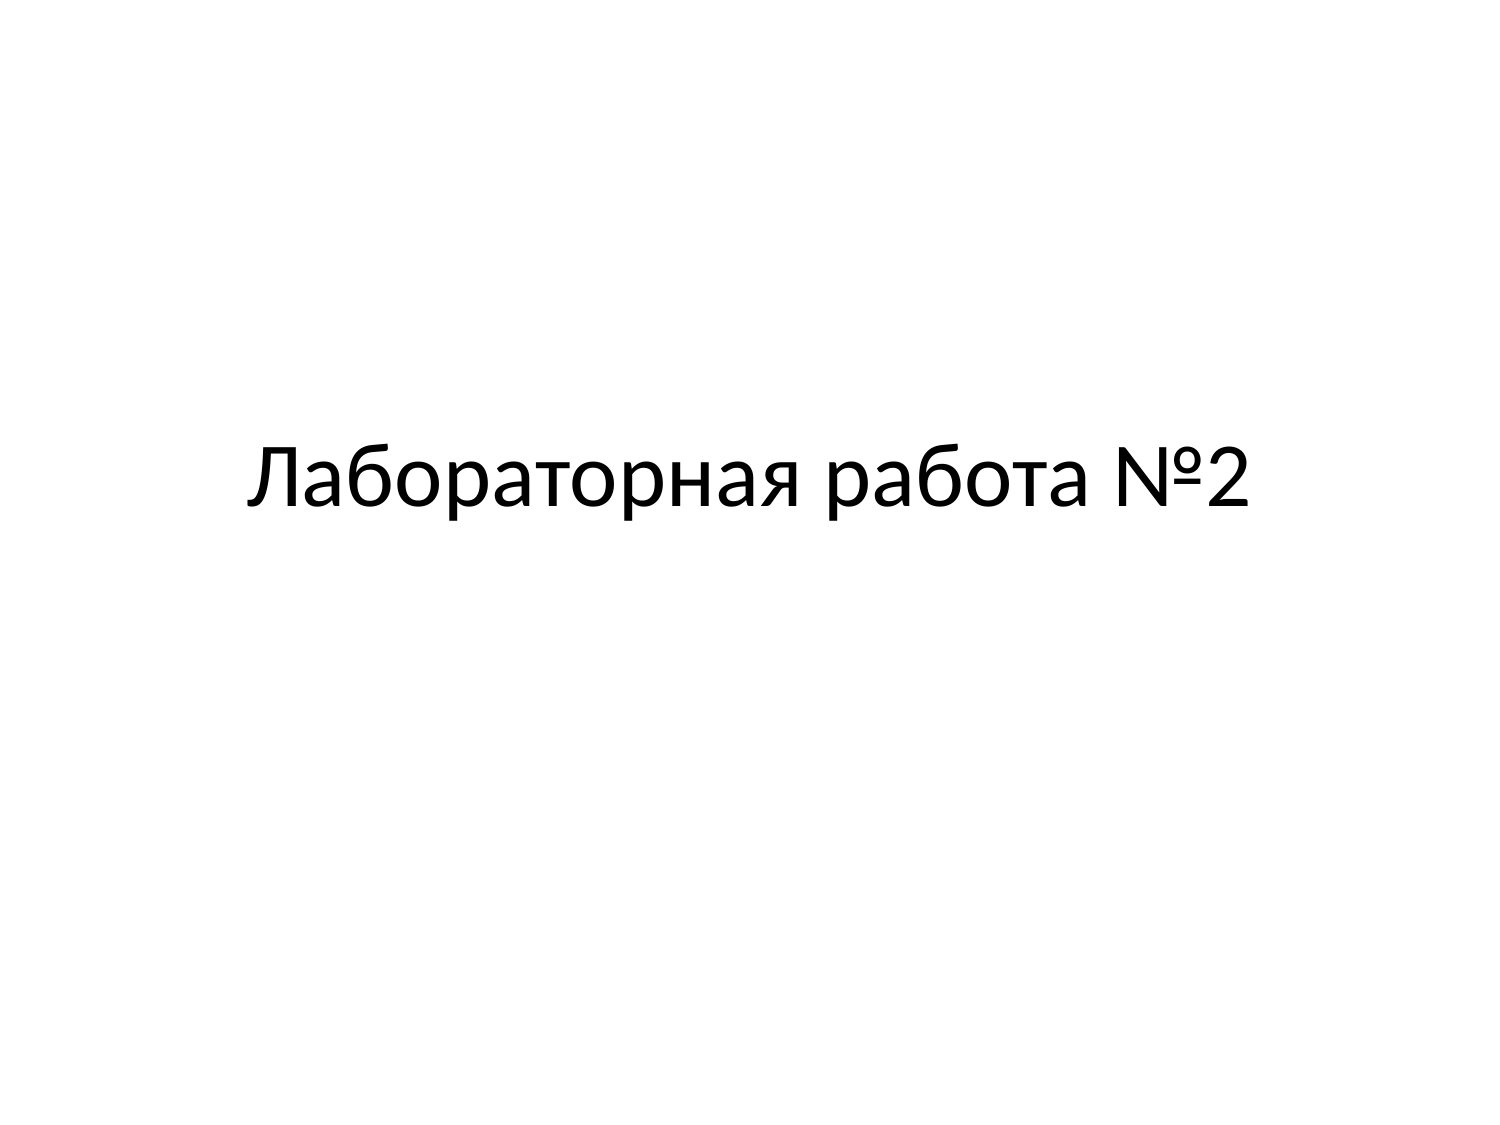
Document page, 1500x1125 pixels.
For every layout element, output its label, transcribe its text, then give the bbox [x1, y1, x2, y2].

title Лабораторная работа №2 [112, 349, 1388, 591]
